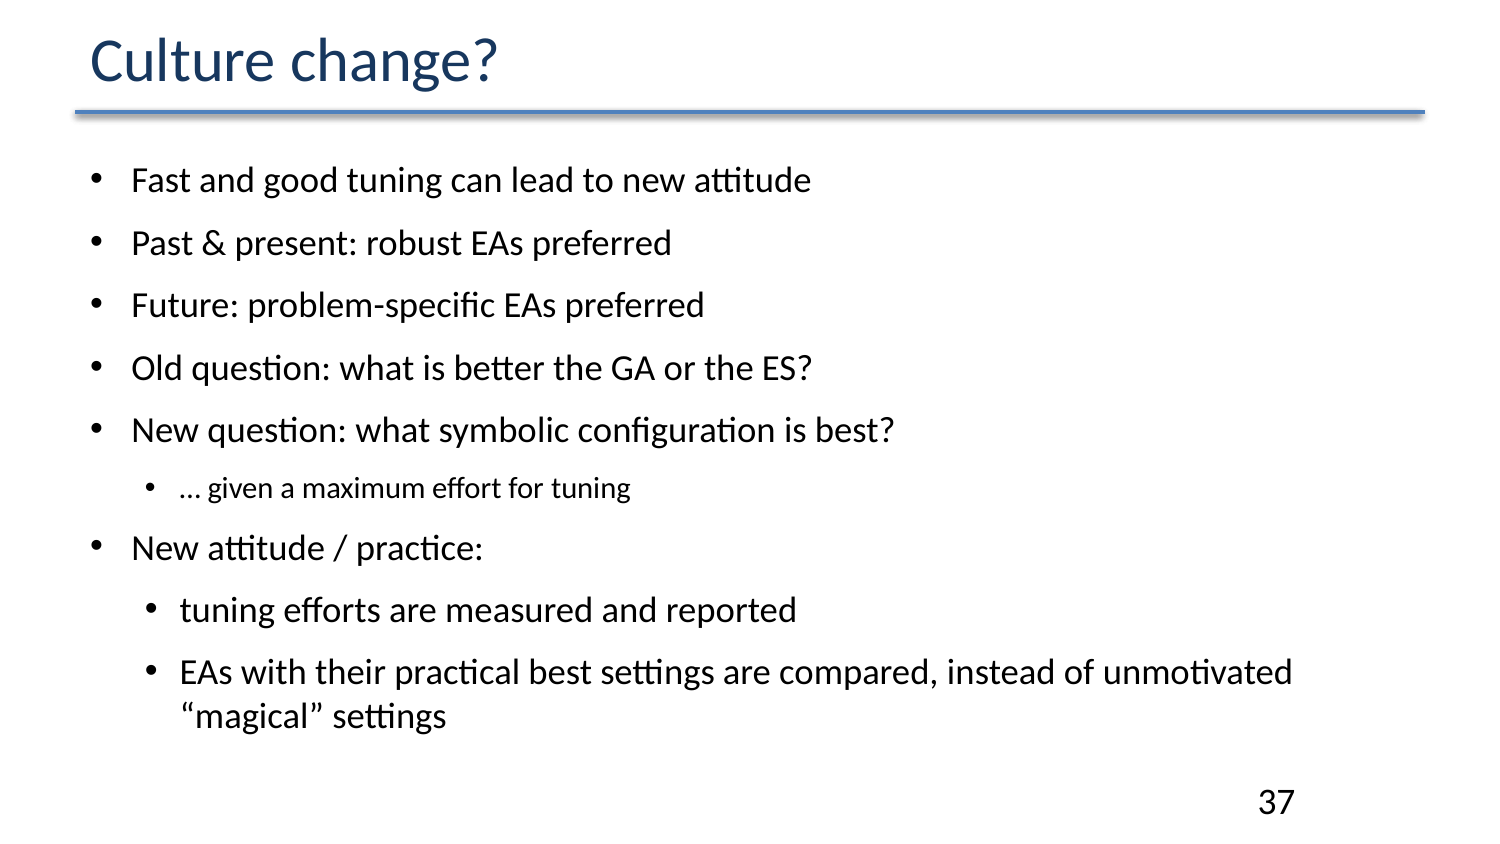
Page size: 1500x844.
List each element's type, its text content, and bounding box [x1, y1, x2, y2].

title Culture change? [75, 2, 1425, 110]
slide_number 37 [1242, 769, 1313, 832]
list Fast and good tuning can lead to new attitude Past & present: robust EAs preferred Future: problem-specific EAs preferred Old question: what is better the GA or the ES? New question: what symbolic configuration is best? … given a maximum effort for tuning New attitude / practice: tuning efforts are measured and reported EAs with their practical best settings are compared, instead of unmotivated “magical” settings [75, 148, 1425, 747]
